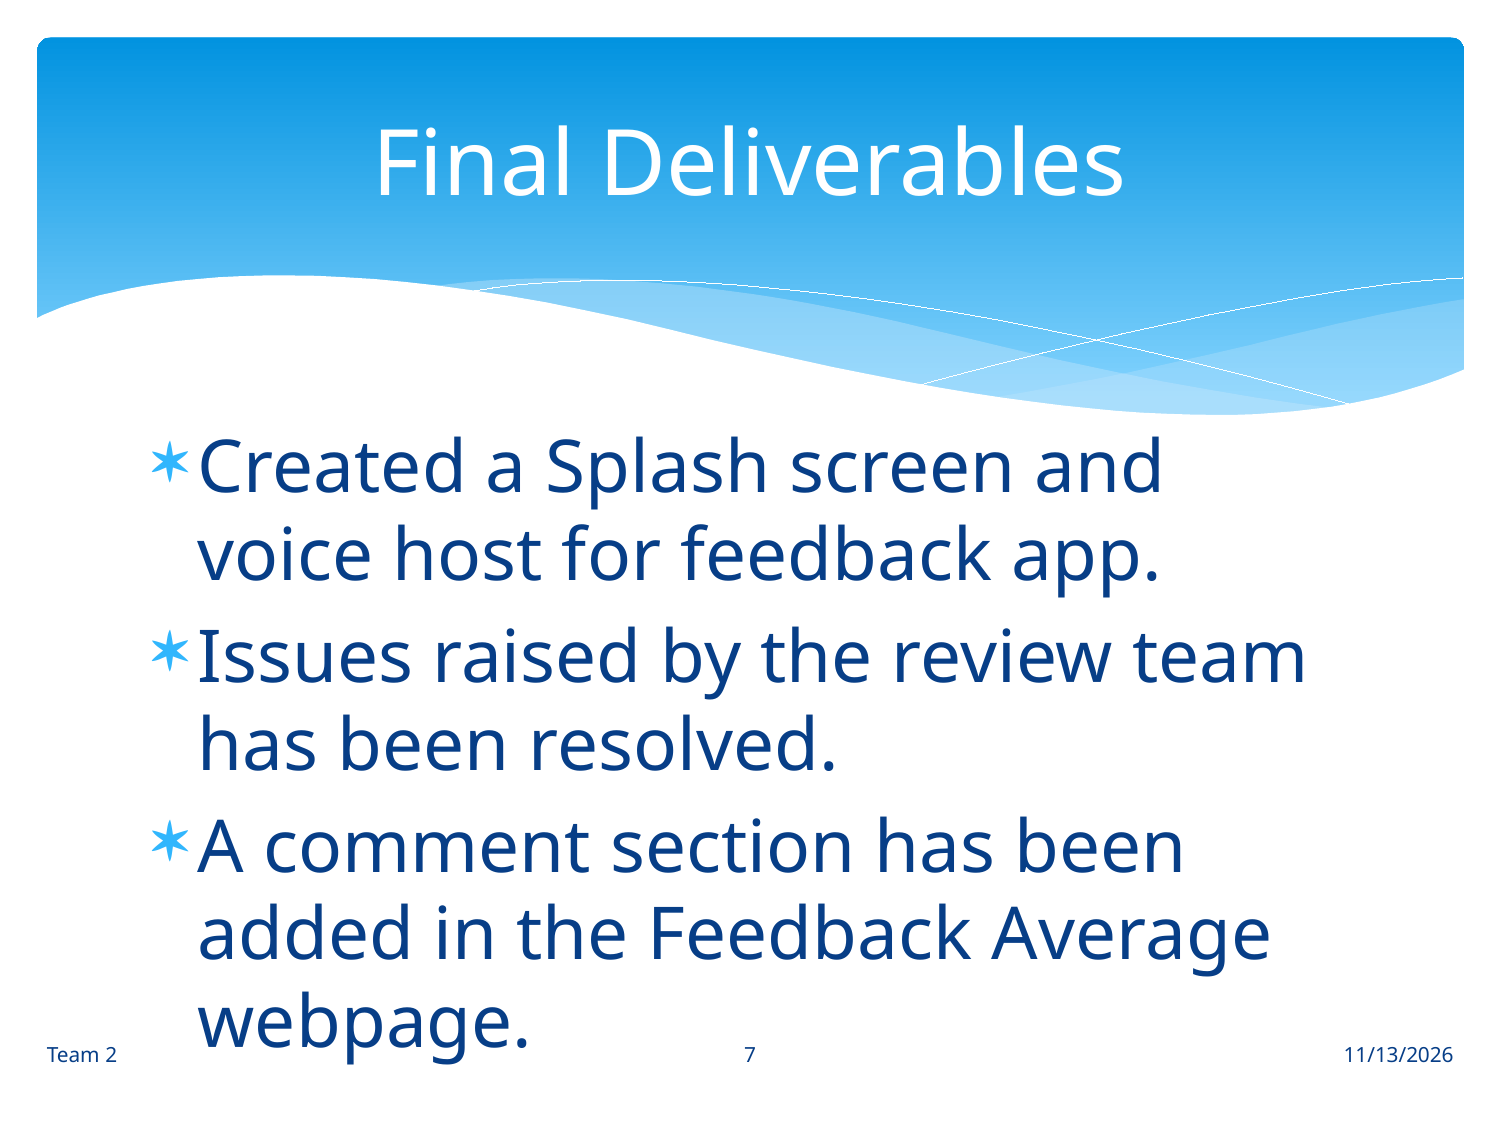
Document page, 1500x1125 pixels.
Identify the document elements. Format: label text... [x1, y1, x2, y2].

slide_number 7 [654, 1025, 846, 1086]
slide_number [847, 1025, 1469, 1086]
footer Team 2 [31, 1025, 653, 1086]
title Final Deliverables [75, 55, 1425, 261]
list Created a Splash screen and voice host for feedback app. Issues raised by the review team has been resolved. A comment section has been added in the Feedback Average webpage. [137, 412, 1353, 1125]
